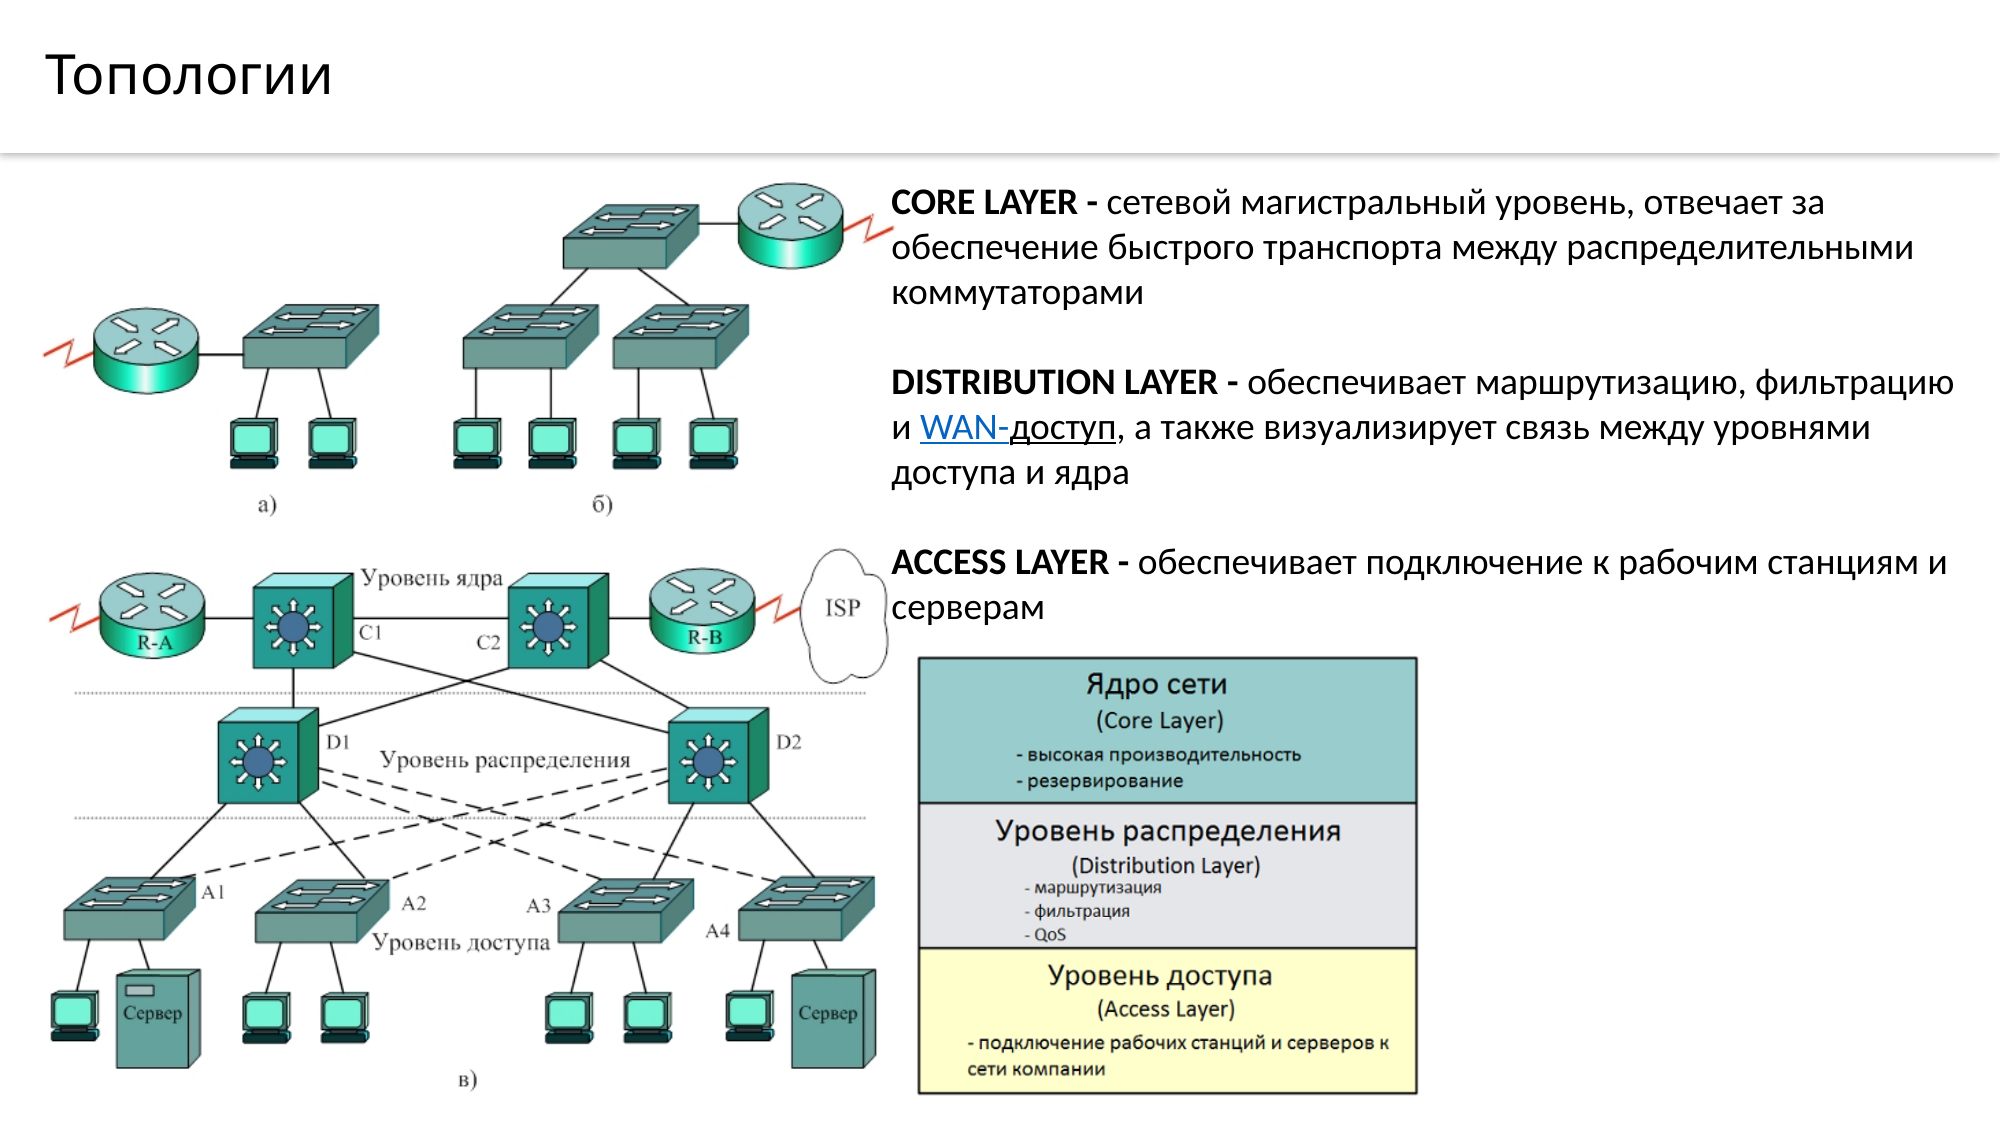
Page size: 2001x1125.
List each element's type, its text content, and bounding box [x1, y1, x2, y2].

picture [40, 181, 897, 1099]
picture [915, 654, 1420, 1099]
text_box CORE LAYER - сетевой магистральный уровень, отвечает за обеспечение быстрого транспорта между распределительными коммутаторами DISTRIBUTION LAYER - обеспечивает маршрутизацию, фильтрацию и WAN-доступ, а также визуализирует связь между уровнями доступа и ядра ACCESS LAYER - обеспечивает подключение к рабочим станциям и серверам [876, 169, 1980, 635]
list Топологии [0, 0, 2000, 153]
